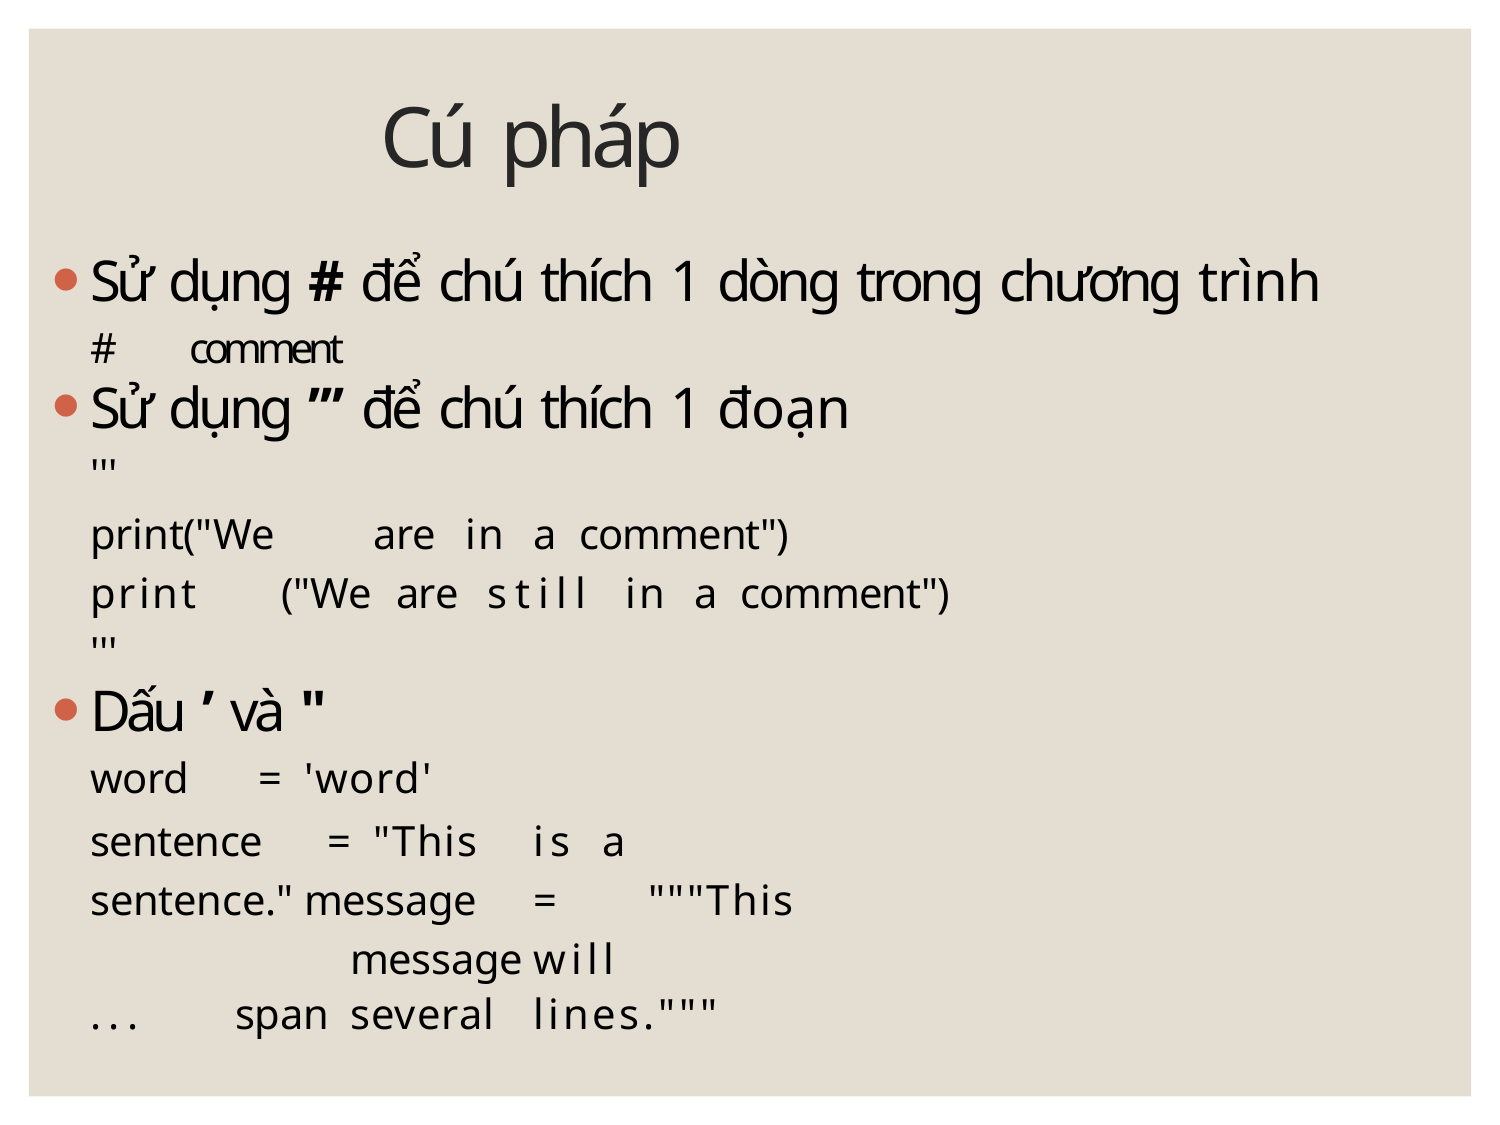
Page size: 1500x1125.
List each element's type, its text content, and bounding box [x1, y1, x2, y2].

title Cú pháp [103, 38, 1397, 229]
text_box Sử dụng # để chú thích 1 dòng trong chương trình # comment Sử dụng ’’’ để chú thích 1 đoạn ''' print("We are in a comment") print ("We are still in a comment") ''' Dấu ’ và " word = 'word' sentence = "This is a sentence." message = """This message will ... span several lines.""" [37, 224, 1366, 1039]
